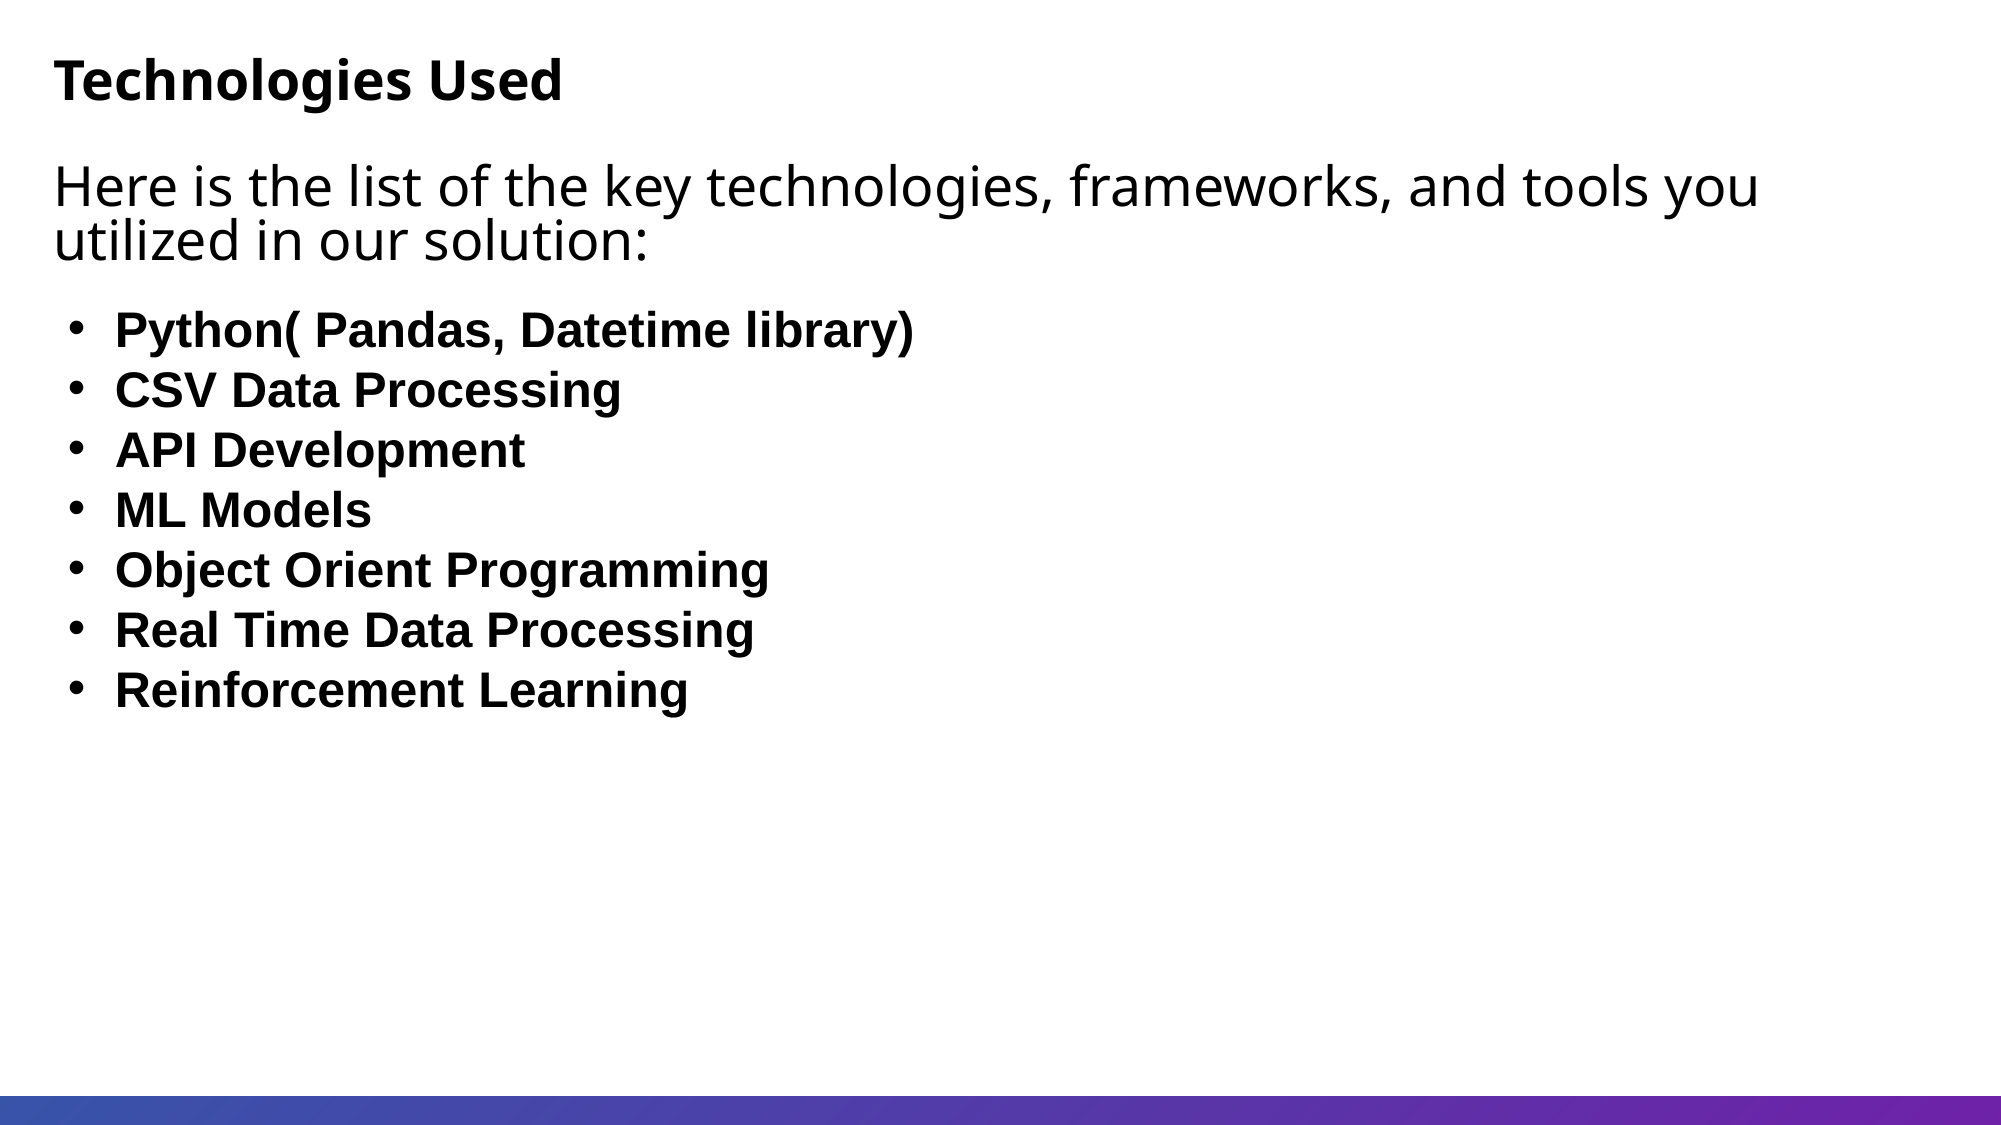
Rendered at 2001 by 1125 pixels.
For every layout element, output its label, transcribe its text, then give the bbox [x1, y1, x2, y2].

text_box [0, 1096, 2000, 1125]
text_box Python( Pandas, Datetime library) CSV Data Processing API Development ML Models Object Orient Programming Real Time Data Processing Reinforcement Learning [53, 290, 1842, 725]
text_box Technologies Used Here is the list of the key technologies, frameworks, and tools you utilized in our solution: [53, 57, 1896, 197]
